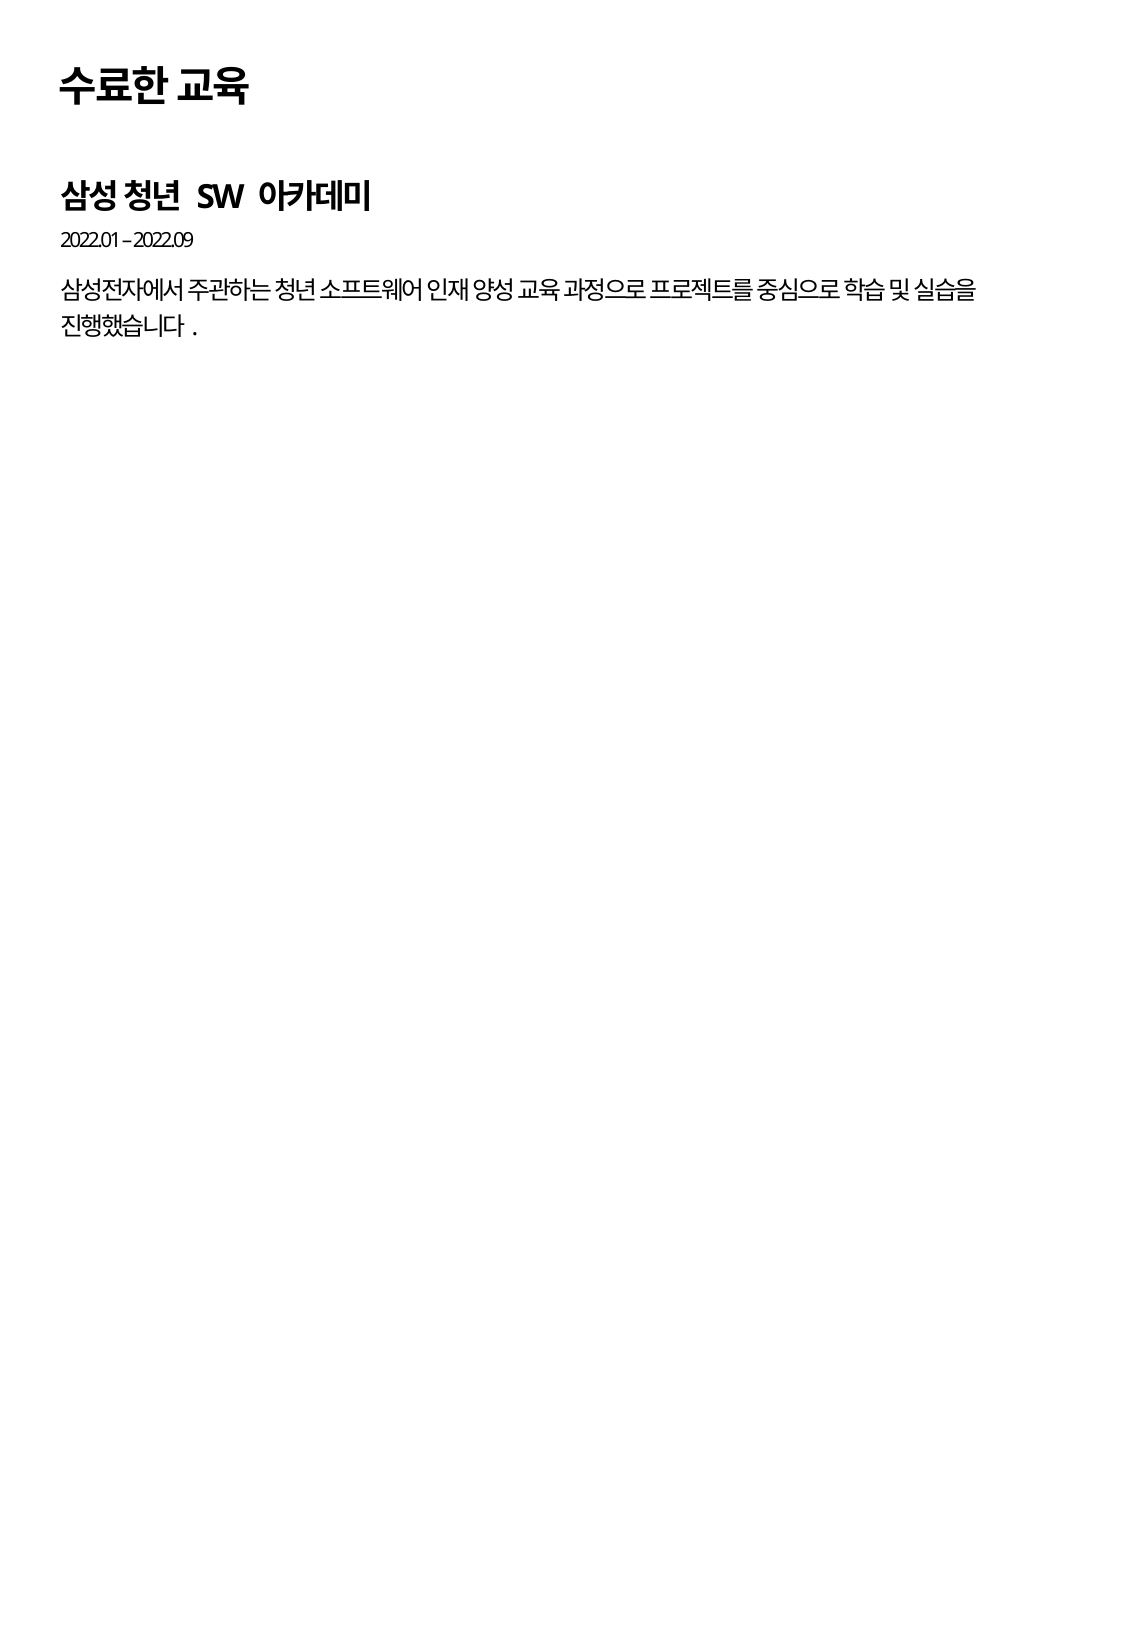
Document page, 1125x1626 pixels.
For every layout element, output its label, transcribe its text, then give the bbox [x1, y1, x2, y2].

text_box 2022.01 – 2022.09 [60, 222, 946, 257]
text_box 삼성전자에서 주관하는 청년 소프트웨어 인재 양성 교육 과정으로 프로젝트를 중심으로 학습 및 실습을 진행했습니다. [60, 268, 996, 336]
text_box 삼성 청년 SW 아카데미 [60, 169, 946, 216]
text_box 수료한 교육 [59, 59, 296, 108]
